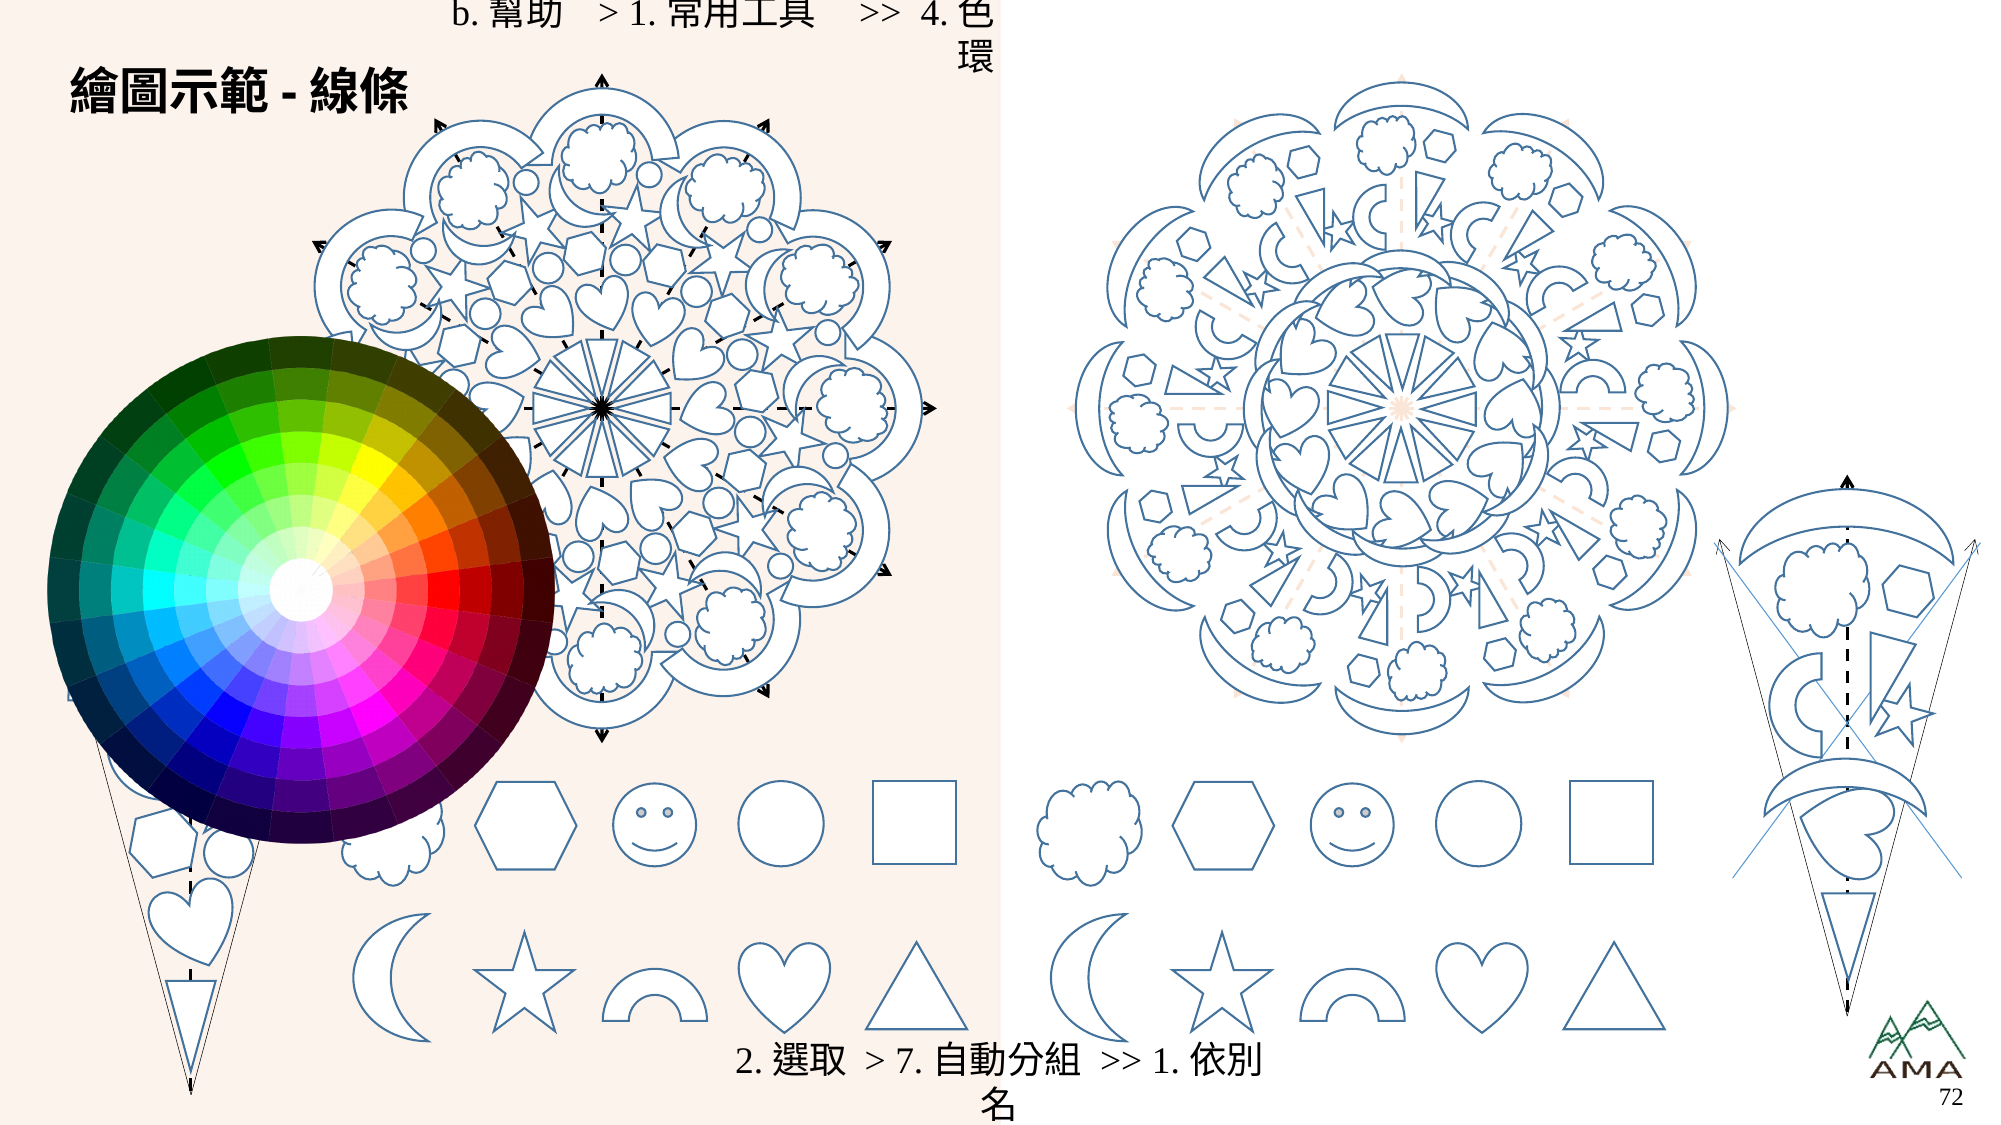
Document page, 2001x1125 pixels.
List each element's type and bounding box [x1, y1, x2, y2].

text_box [1923, 1073, 1979, 1118]
text_box [1561, 940, 1667, 1031]
text_box [1066, 73, 1981, 1017]
picture [46, 336, 555, 844]
text_box [1049, 913, 1130, 1043]
text_box [1036, 780, 1143, 887]
text_box [1169, 928, 1275, 1035]
text_box [1171, 780, 1276, 871]
text_box [1435, 780, 1523, 868]
text_box [1435, 942, 1529, 1035]
text_box [395, 0, 1015, 68]
picture [1857, 1017, 1974, 1092]
text_box [1299, 967, 1406, 1022]
text_box [1569, 780, 1654, 865]
text_box [63, 73, 1302, 1116]
title [54, 59, 947, 127]
text_box [1309, 782, 1395, 868]
